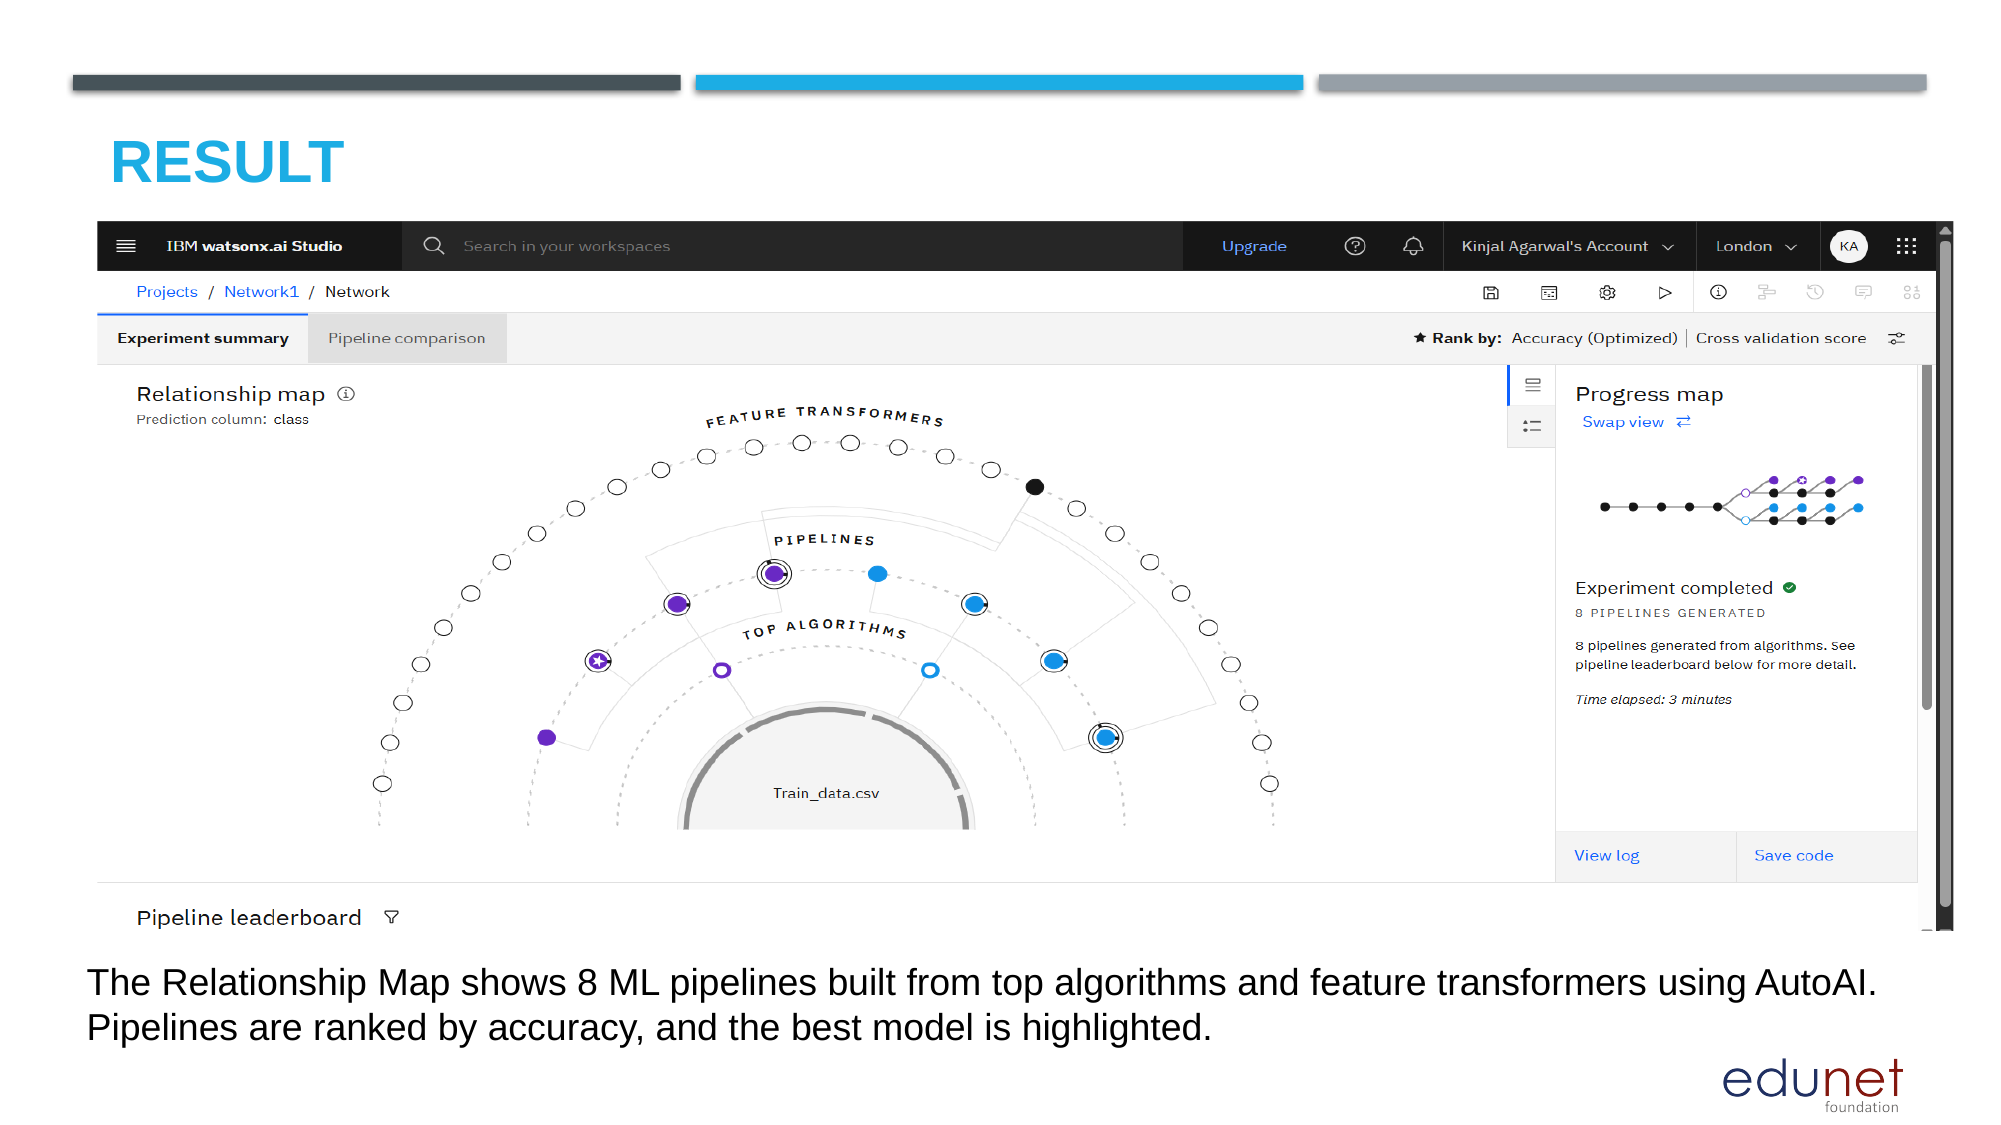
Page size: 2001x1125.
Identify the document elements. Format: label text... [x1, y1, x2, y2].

picture [1719, 1056, 1905, 1116]
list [96, 221, 1954, 932]
text_box The Relationship Map shows 8 ML pipelines built from top algorithms and feature transformers using AutoAI. Pipelines are ranked by accuracy, and the best model is highlighted. [71, 950, 1954, 1056]
title Result [95, 115, 1905, 203]
